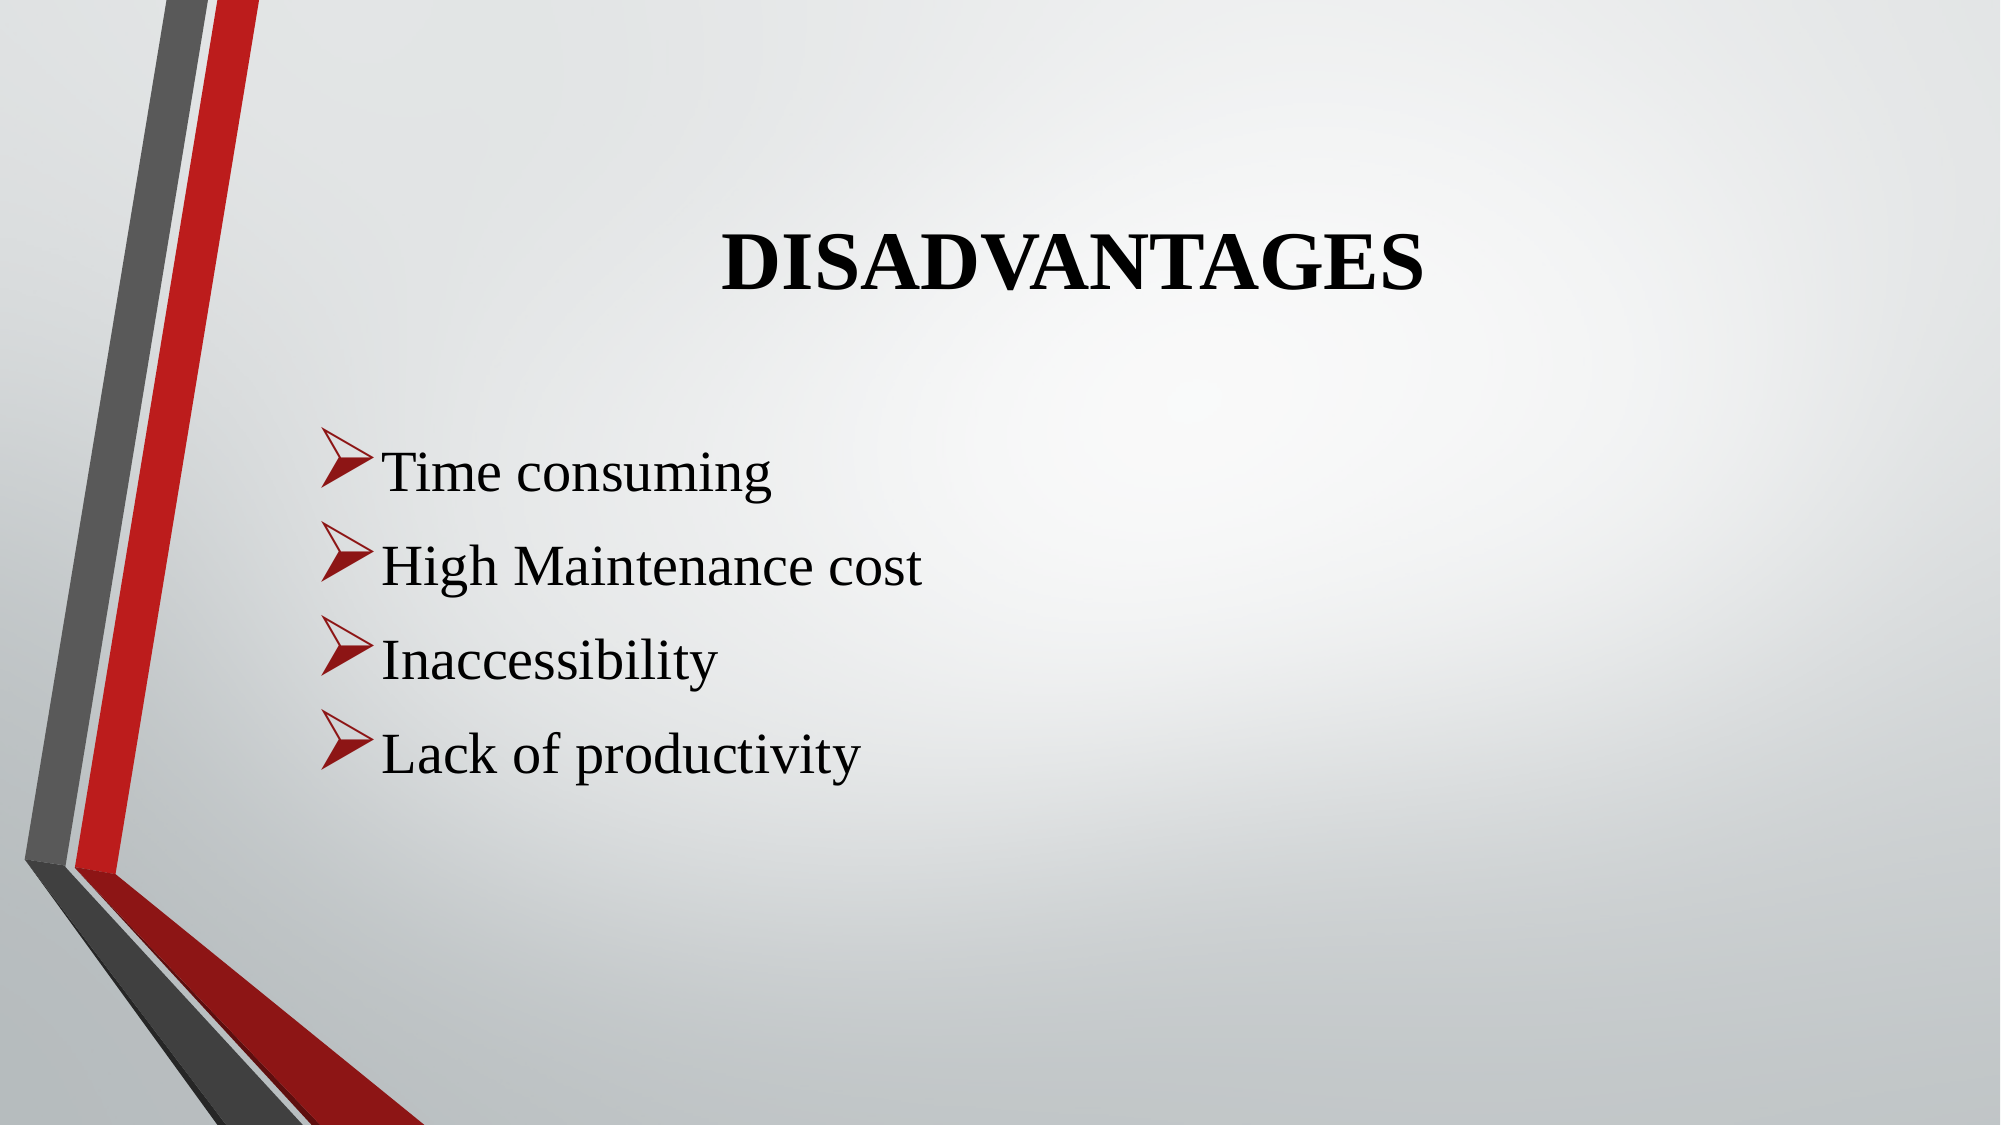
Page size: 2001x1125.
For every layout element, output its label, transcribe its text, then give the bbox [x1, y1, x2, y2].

title DISADVANTAGES [243, 112, 1887, 400]
list Time consuming High Maintenance cost Inaccessibility Lack of productivity [299, 306, 1944, 819]
